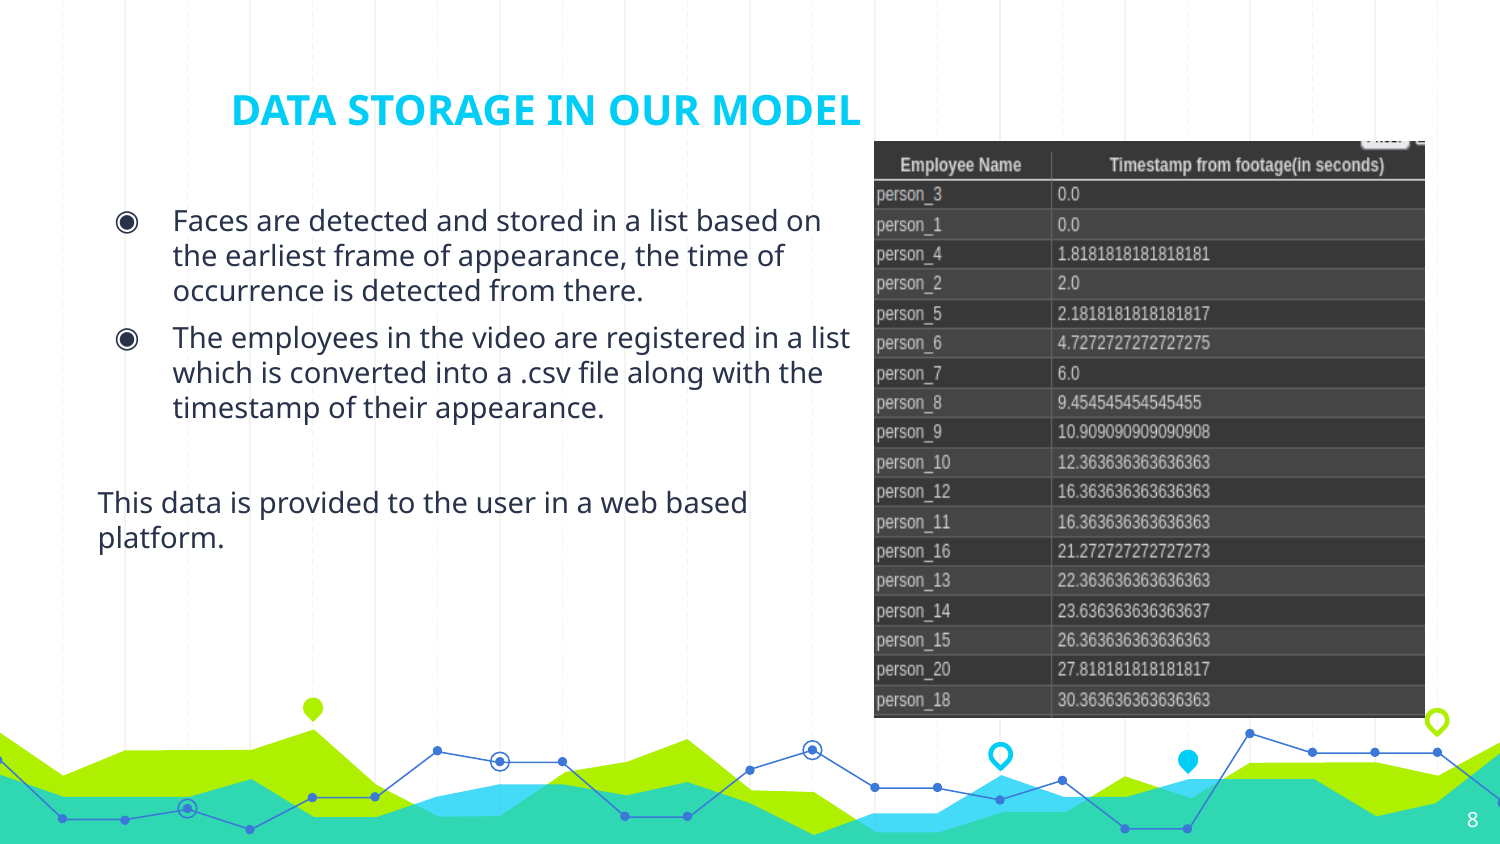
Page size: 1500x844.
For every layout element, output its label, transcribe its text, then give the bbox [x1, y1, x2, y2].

picture [873, 141, 1426, 718]
title DATA STORAGE IN OUR MODEL [38, 31, 1054, 149]
slide_number ‹#› [1403, 791, 1494, 844]
list Faces are detected and stored in a list based on the earliest frame of appearance, the time of occurrence is detected from there. The employees in the video are registered in a list which is converted into a .csv file along with the timestamp of their appearance. This data is provided to the user in a web based platform. [82, 186, 866, 738]
